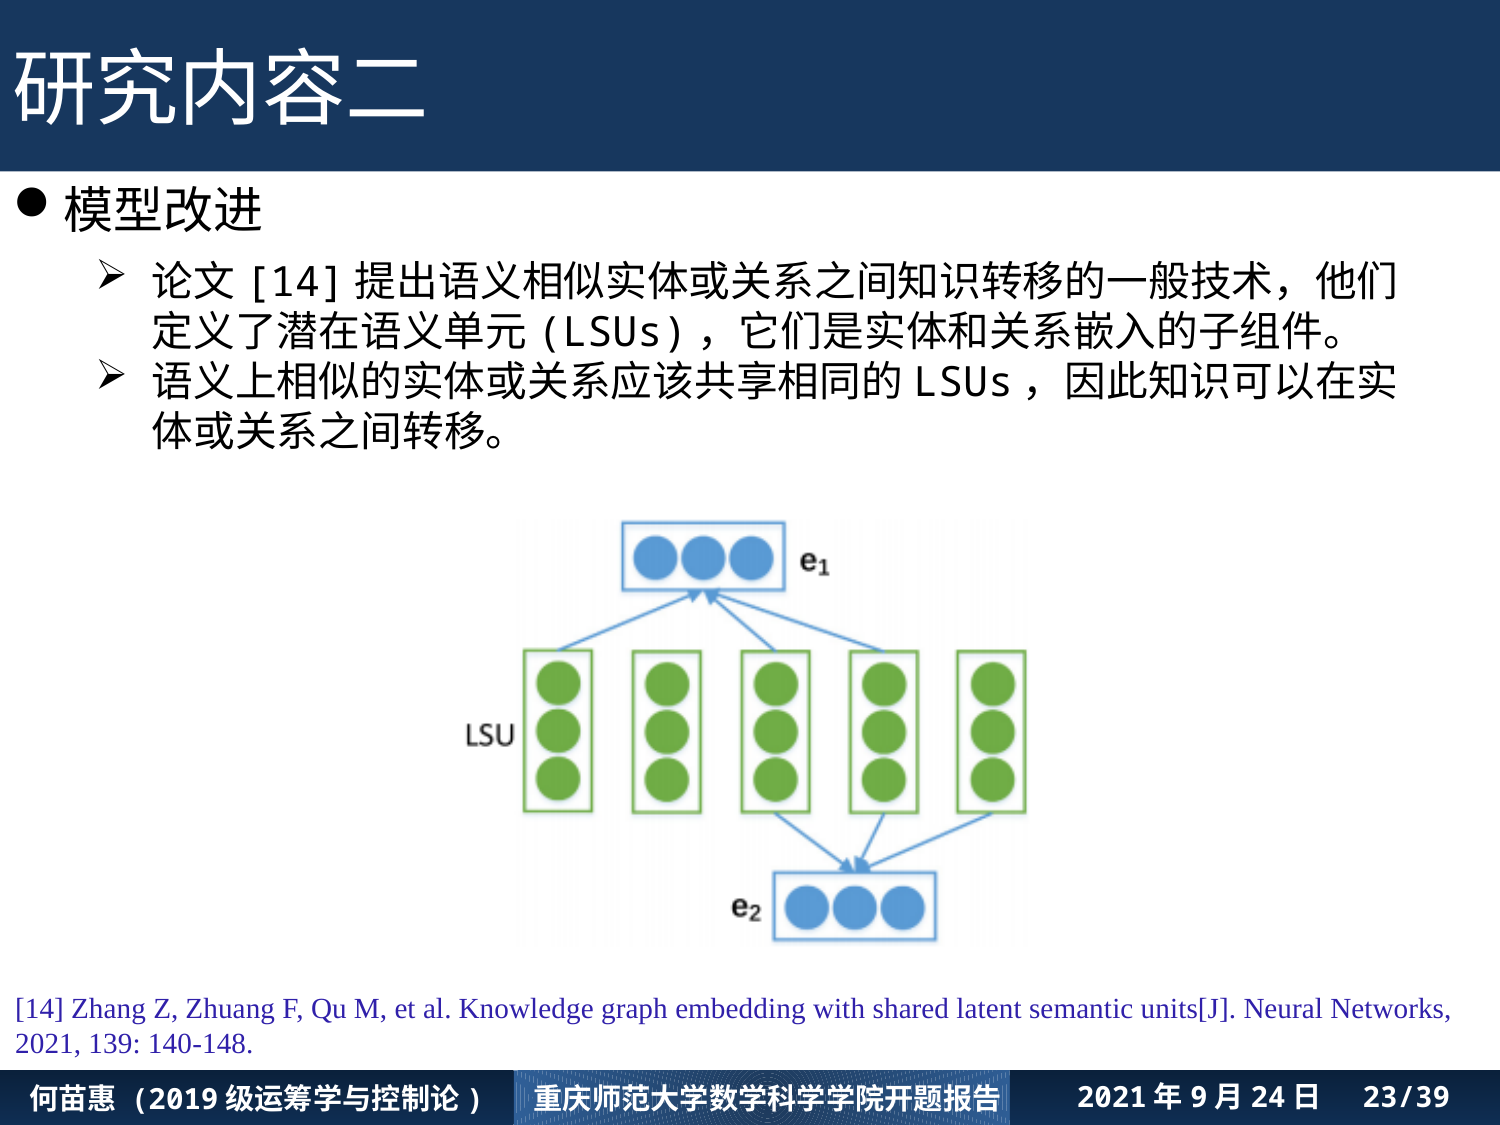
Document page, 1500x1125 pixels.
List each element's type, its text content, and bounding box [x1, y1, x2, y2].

text_box 研究内容二 [0, 0, 1500, 173]
text_box 2021年9月24日 /39 [1008, 1068, 1500, 1125]
text_box 模型改进 [0, 171, 279, 247]
text_box 何苗惠 (2019级运筹学与控制论) [0, 1068, 512, 1125]
picture [436, 498, 1060, 961]
text_box 论文[14]提出语义相似实体或关系之间知识转移的一般技术，他们定义了潜在语义单元(LSUs)，它们是实体和关系嵌入的子组件。 语义上相似的实体或关系应该共享相同的LSUs，因此知识可以在实体或关系之间转移。 [80, 247, 1418, 913]
text_box 重庆师范大学数学科学学院开题报告 [512, 1068, 1008, 1125]
text_box [14] Zhang Z, Zhuang F, Qu M, et al. Knowledge graph embedding with shared latent semantic units[J]. Neural Networks, 2021, 139: 140-148. [0, 981, 1500, 1067]
